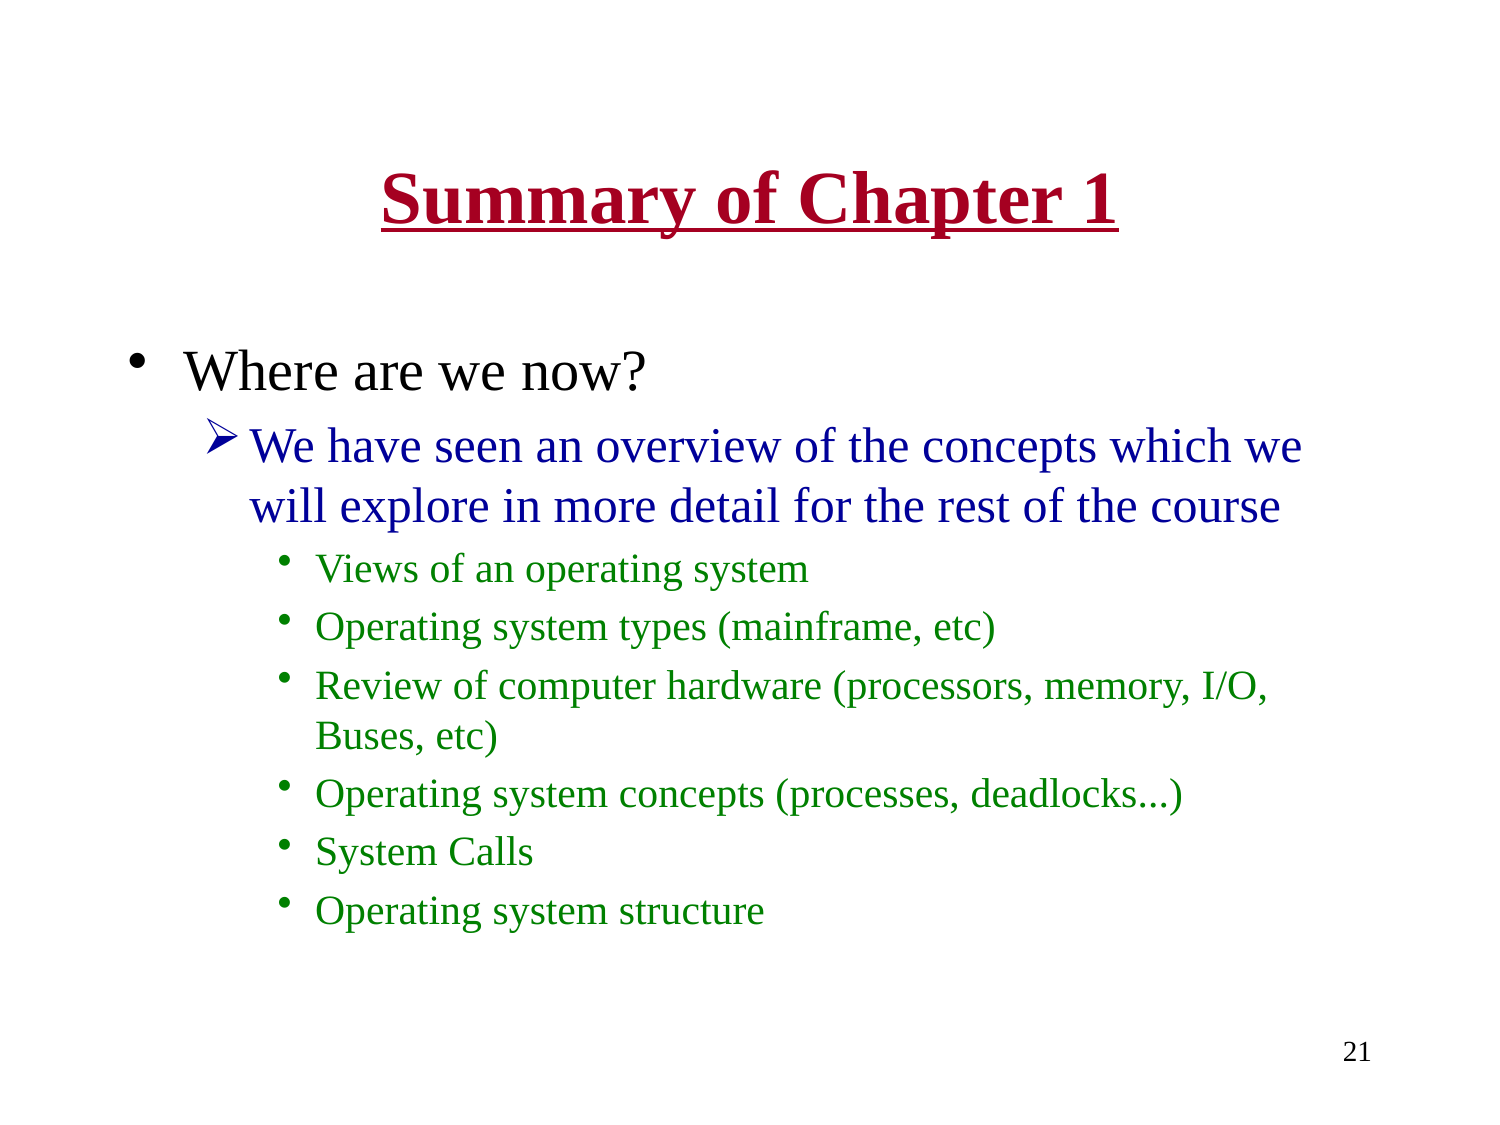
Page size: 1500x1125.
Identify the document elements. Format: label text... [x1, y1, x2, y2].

slide_number 21 [1074, 1025, 1388, 1100]
title Summary of Chapter 1 [112, 99, 1388, 288]
list Where are we now? We have seen an overview of the concepts which we will explore in more detail for the rest of the course Views of an operating system Operating system types (mainframe, etc) Review of computer hardware (processors, memory, I/O, Buses, etc) Operating system concepts (processes, deadlocks...) System Calls Operating system structure [112, 324, 1388, 1000]
